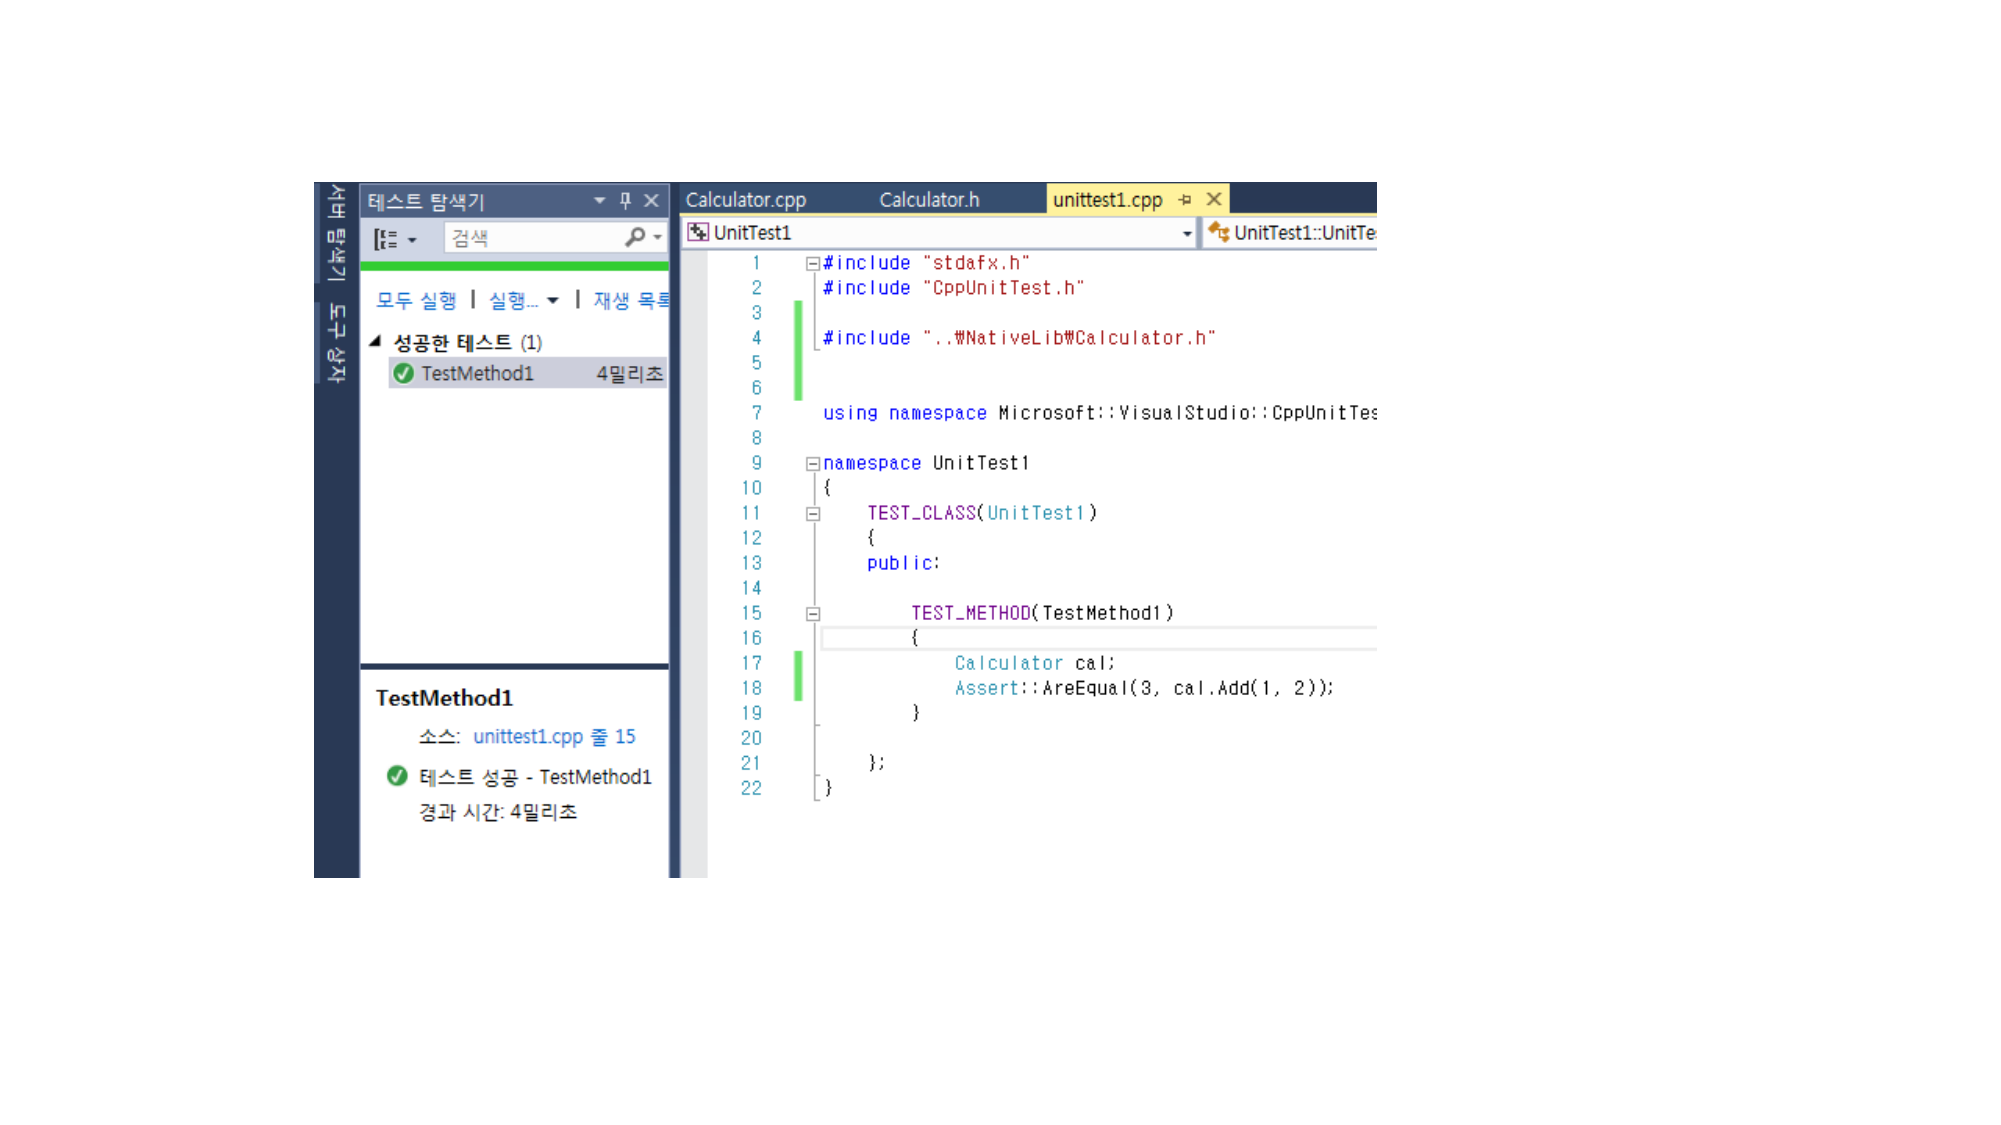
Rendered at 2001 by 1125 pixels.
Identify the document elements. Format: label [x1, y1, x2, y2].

picture [314, 182, 1377, 878]
